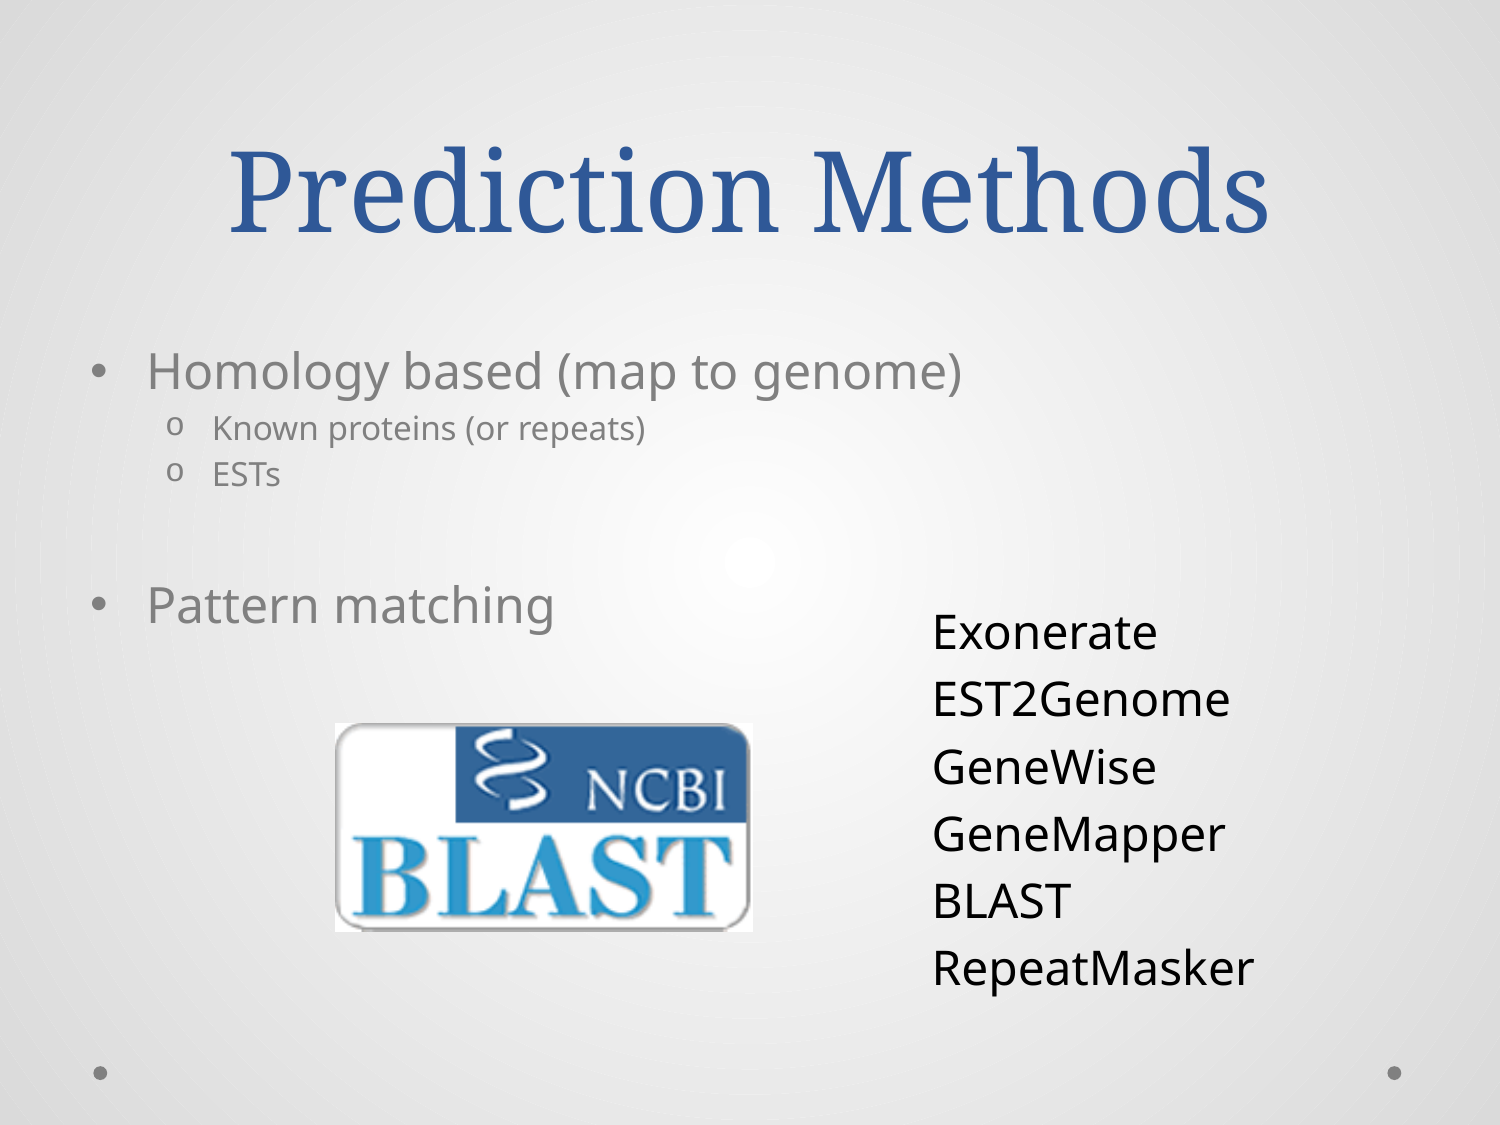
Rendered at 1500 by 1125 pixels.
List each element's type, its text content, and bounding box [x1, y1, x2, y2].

title Prediction Methods [75, 0, 1425, 262]
text_box Exonerate EST2Genome GeneWise GeneMapper BLAST RepeatMasker [916, 594, 1325, 1003]
picture [335, 723, 753, 933]
list Homology based (map to genome) Known proteins (or repeats) ESTs Pattern matching [75, 262, 1425, 1005]
